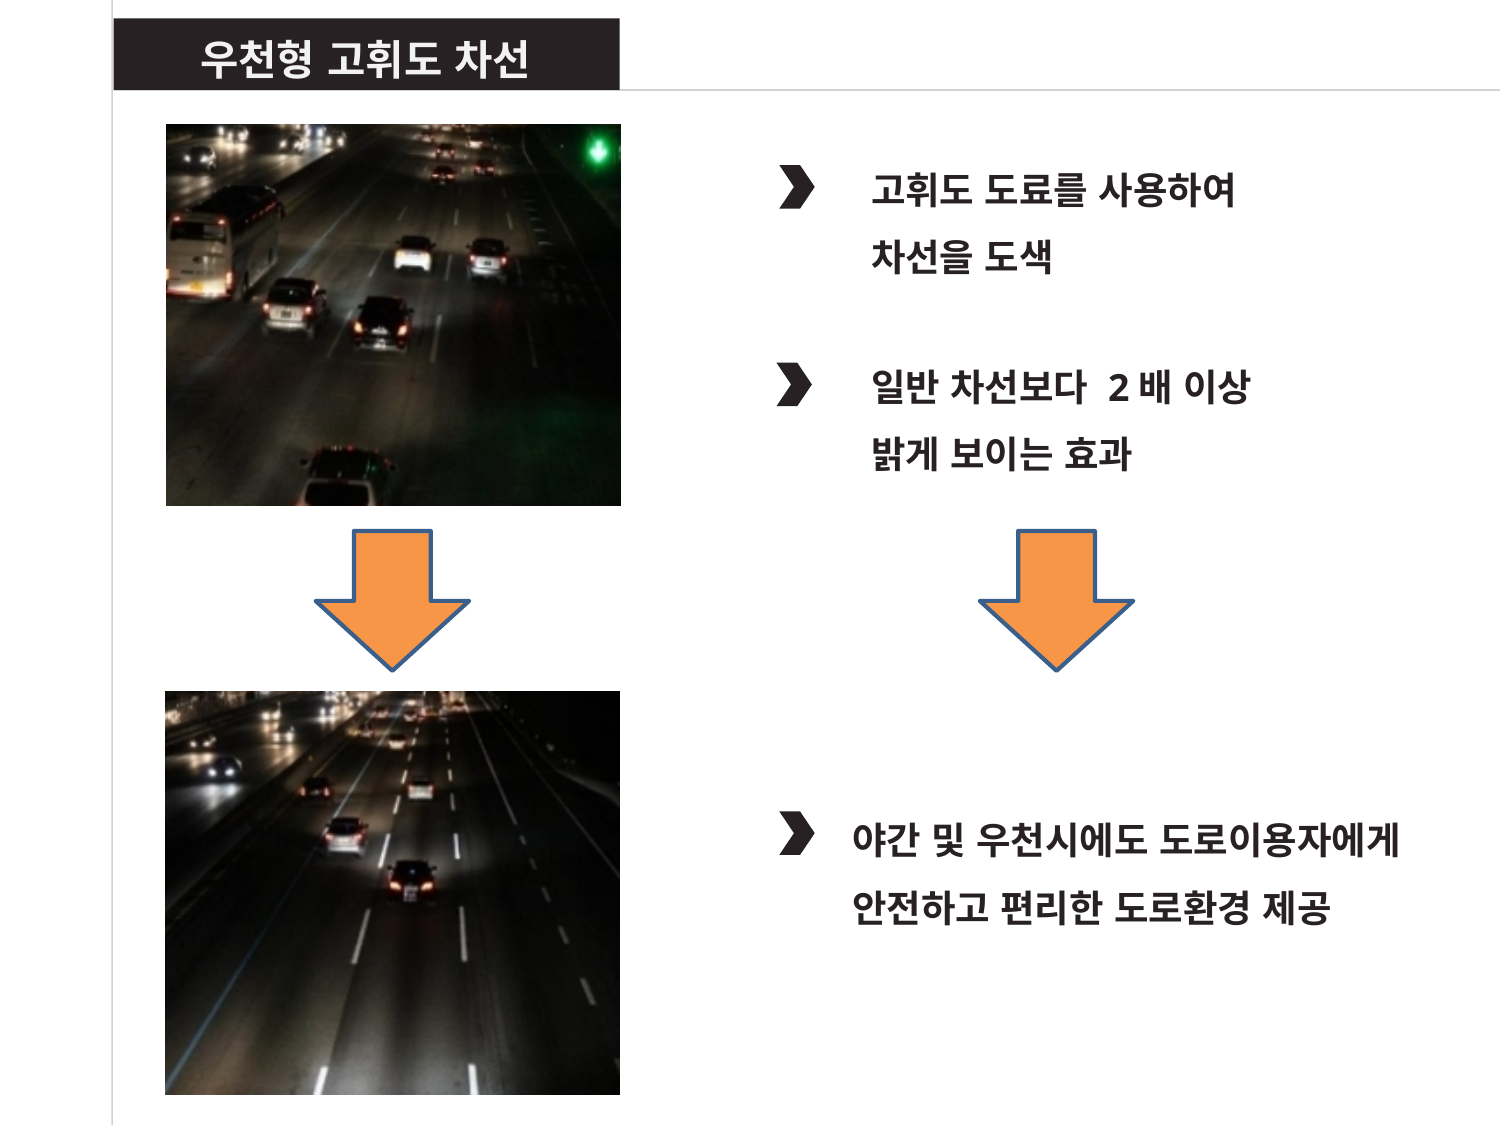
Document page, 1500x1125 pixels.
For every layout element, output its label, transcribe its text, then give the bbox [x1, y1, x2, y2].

text_box [777, 809, 817, 858]
text_box [977, 528, 1136, 673]
text_box 우천형 고휘도 차선 [136, 26, 595, 89]
text_box [117, 16, 622, 89]
picture [165, 124, 621, 506]
text_box 일반 차선보다 2배 이상 밝게 보이는 효과 [856, 333, 1324, 484]
picture [165, 691, 620, 1096]
text_box [777, 162, 817, 211]
text_box 야간 및 우천시에도 도로이용자에게 안전하고 편리한 도로환경 제공 [837, 787, 1430, 937]
text_box [313, 528, 472, 673]
text_box [774, 360, 814, 409]
text_box 고휘도 도료를 사용하여 차선을 도색 [856, 136, 1286, 287]
